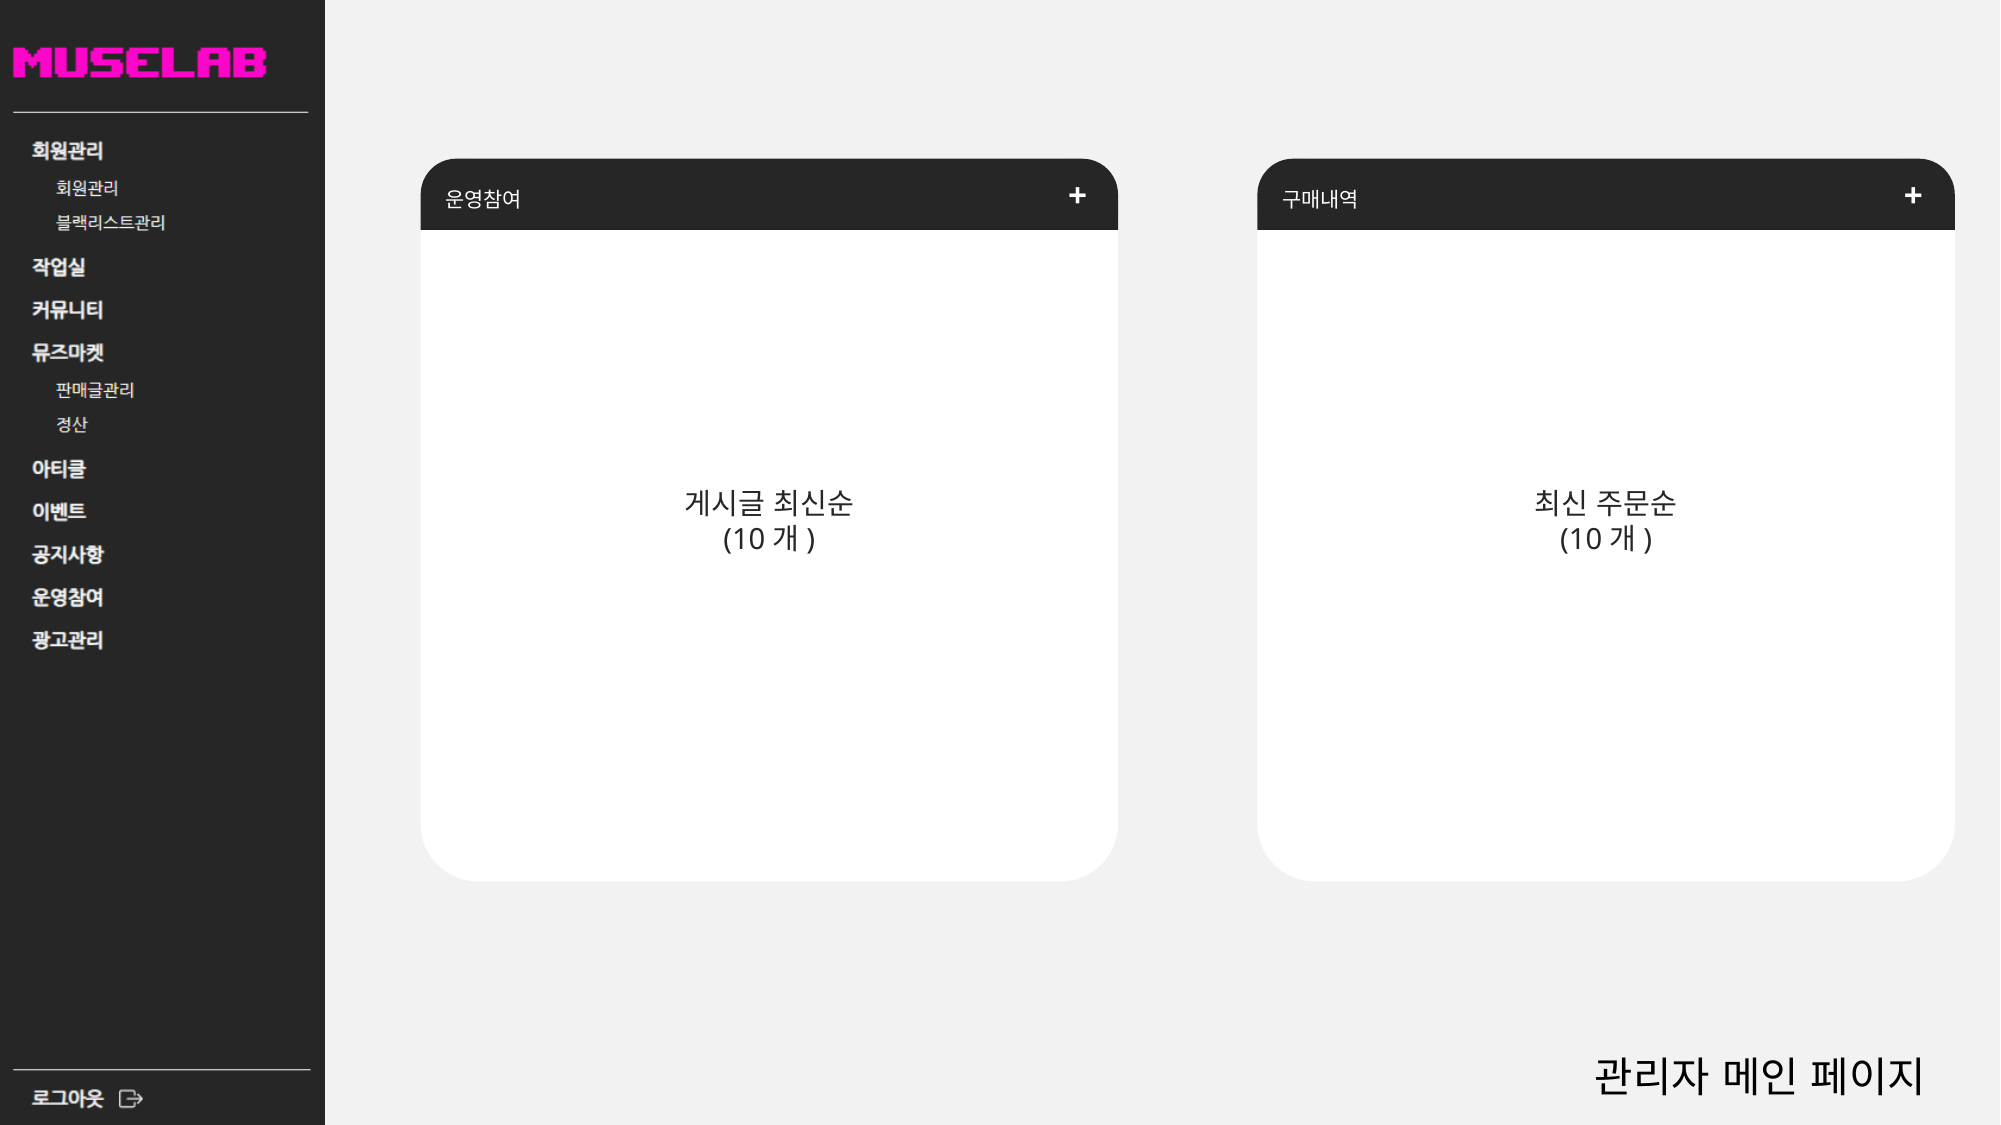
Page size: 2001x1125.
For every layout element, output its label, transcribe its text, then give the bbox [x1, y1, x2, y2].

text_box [420, 158, 1119, 882]
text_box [1257, 158, 1955, 882]
text_box 관리자 메인 페이지 [1483, 1043, 2000, 1109]
picture [0, 0, 325, 1125]
